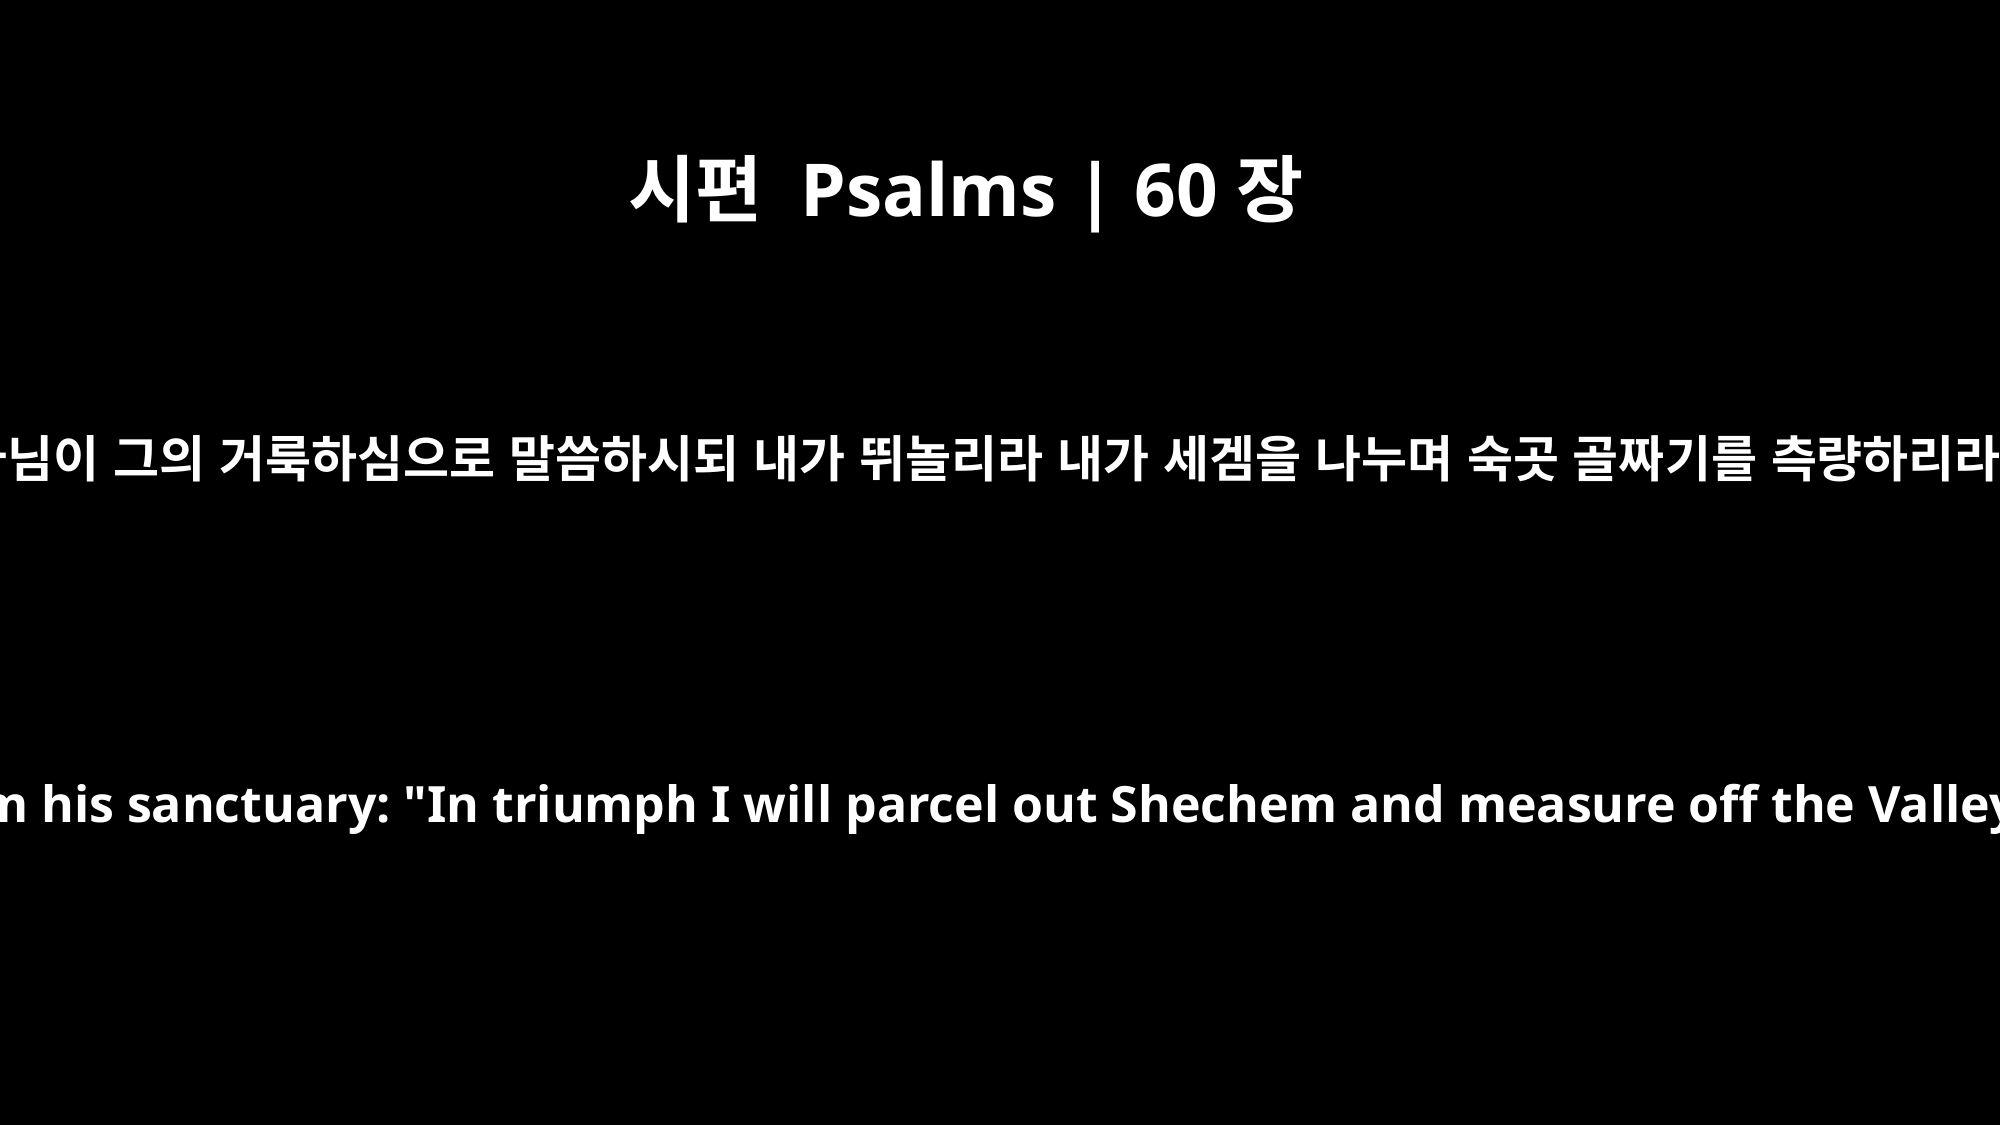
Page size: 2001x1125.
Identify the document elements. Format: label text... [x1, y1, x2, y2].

text_box 6 하나님이 그의 거룩하심으로 말씀하시되 내가 뛰놀리라 내가 세겜을 나누며 숙곳 골짜기를 측량하리라 [0, 359, 2000, 495]
text_box God has spoken from his sanctuary: "In triumph I will parcel out Shechem and measure off the Valley of Succoth. [0, 764, 2000, 840]
text_box 시편 Psalms | 60장 [613, 136, 1319, 239]
